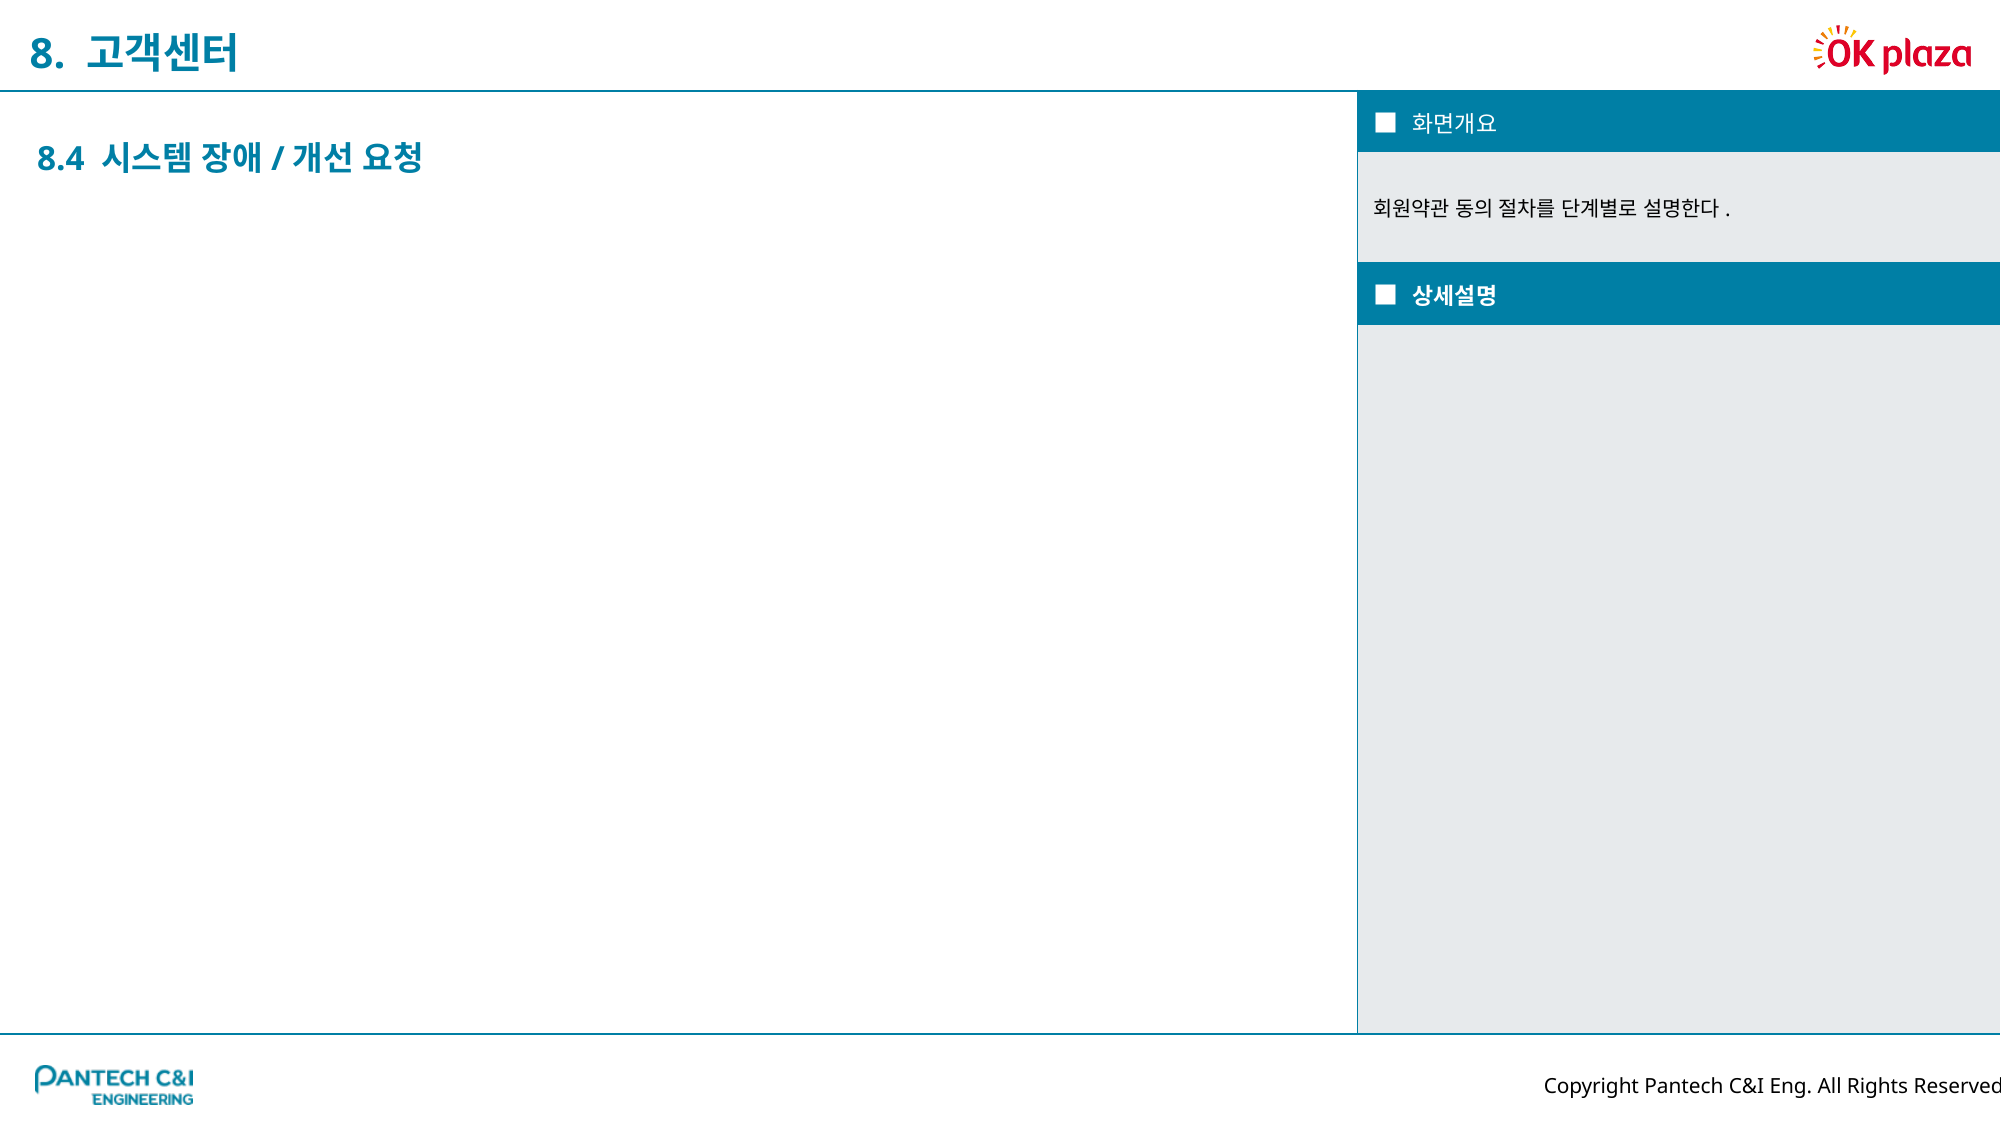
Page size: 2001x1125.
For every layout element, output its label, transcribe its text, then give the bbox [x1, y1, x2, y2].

table_cell ■ 상세설명 [1358, 262, 2000, 325]
table_cell 회원약관 동의 절차를 단계별로 설명한다. [1358, 152, 2000, 262]
picture [1813, 25, 1971, 75]
text_box 8.4 시스템 장애/개선 요청 [22, 130, 439, 185]
table_cell [1358, 325, 2000, 1033]
picture [35, 1065, 193, 1105]
table_header ■ 화면개요 [1358, 91, 2000, 152]
text_box 8. 고객센터 [14, 19, 256, 85]
